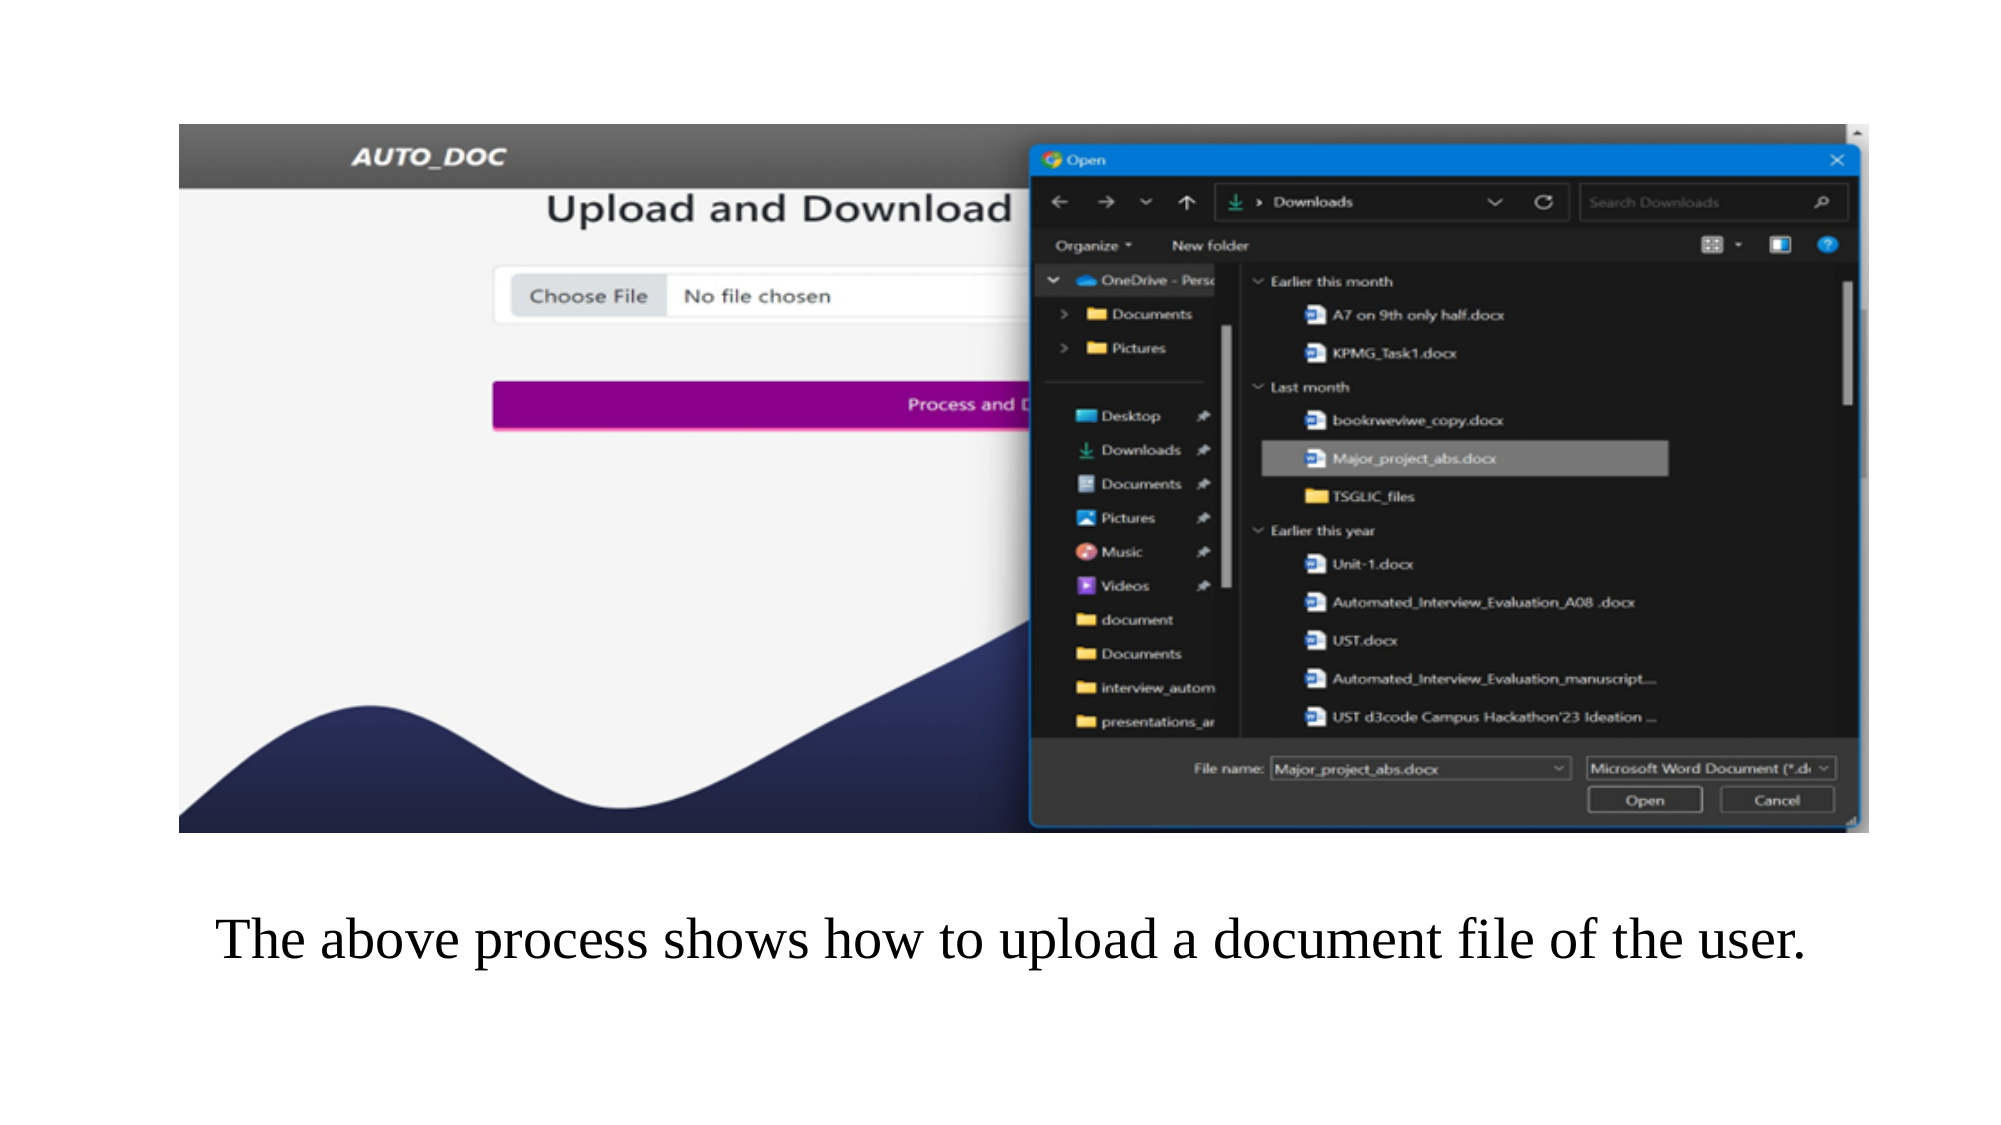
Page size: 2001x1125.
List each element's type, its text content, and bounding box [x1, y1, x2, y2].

text_box The above process shows how to upload a document file of the user. [195, 889, 1859, 980]
picture [179, 124, 1869, 833]
